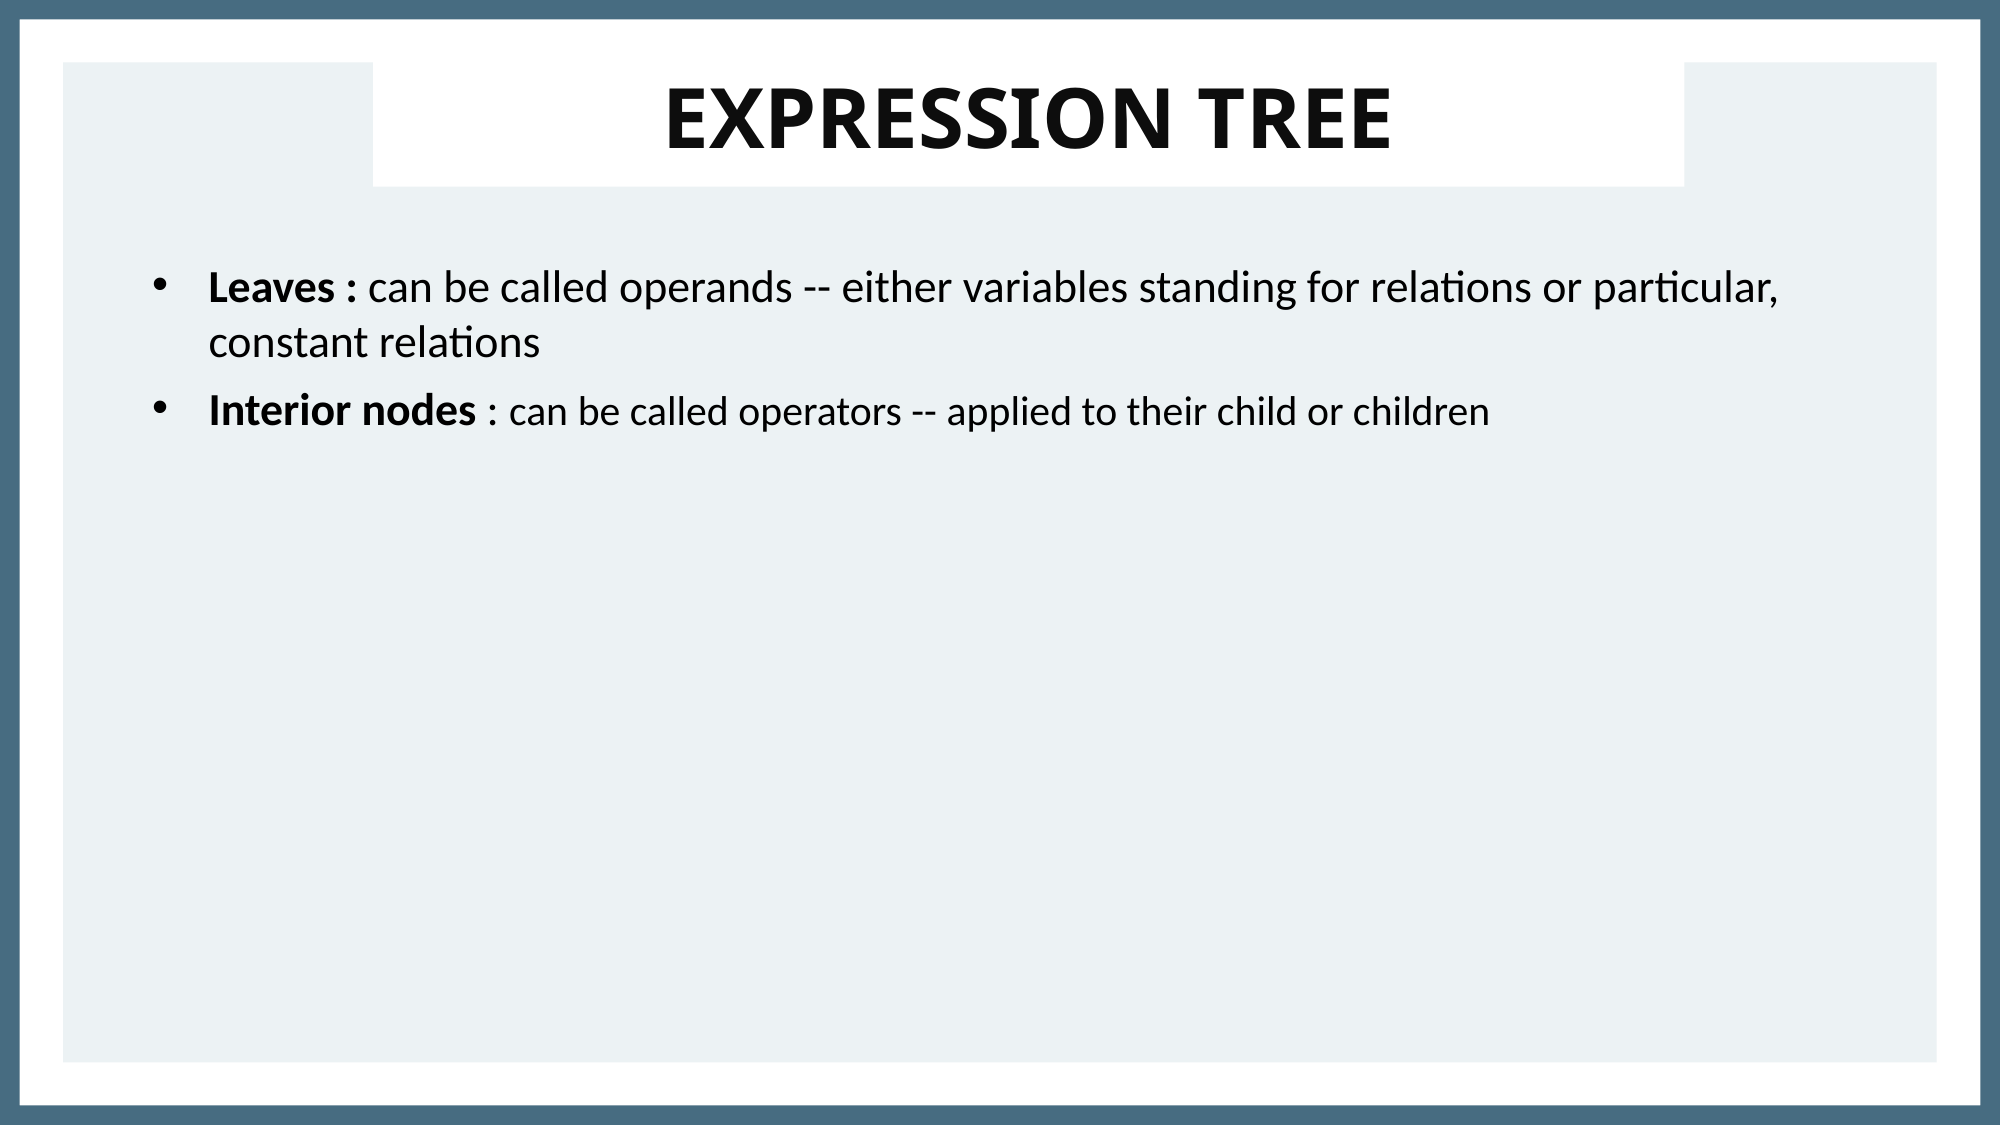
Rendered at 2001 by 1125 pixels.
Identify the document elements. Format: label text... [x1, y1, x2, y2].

text_box [0, 0, 2000, 1125]
text_box [62, 61, 1938, 1063]
text_box EXPRESSION TREE [372, 43, 1685, 188]
text_box Leaves : can be called operands -- either variables standing for relations or particular, constant relations Interior nodes : can be called operators -- applied to their child or children [137, 249, 1885, 442]
